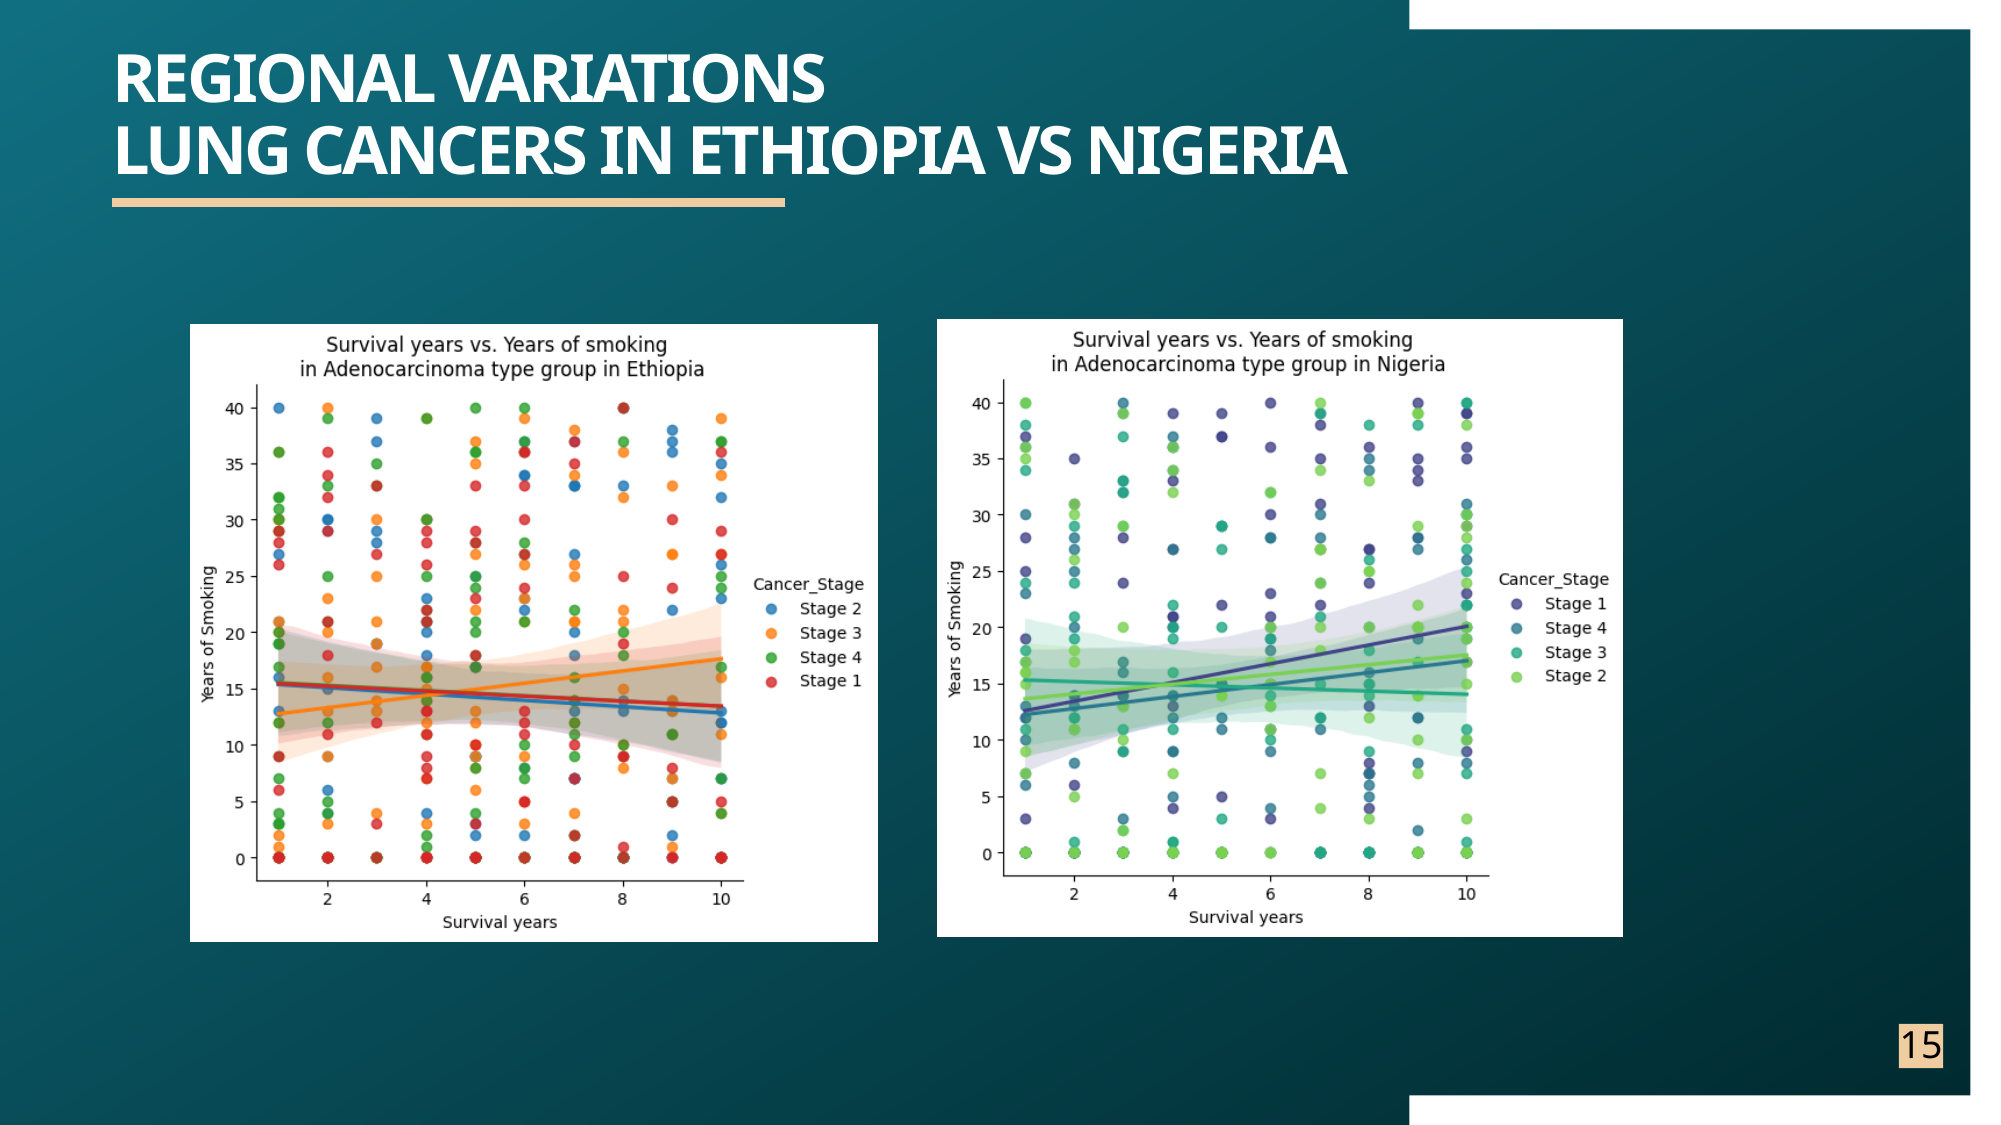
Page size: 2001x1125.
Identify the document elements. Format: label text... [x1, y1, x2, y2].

picture [189, 323, 878, 942]
text_box 15 [1898, 1023, 1944, 1069]
picture [936, 318, 1624, 937]
text_box Regional Variations Lung canCErs in Ethiopia vs NIGERIA [112, 45, 1473, 106]
